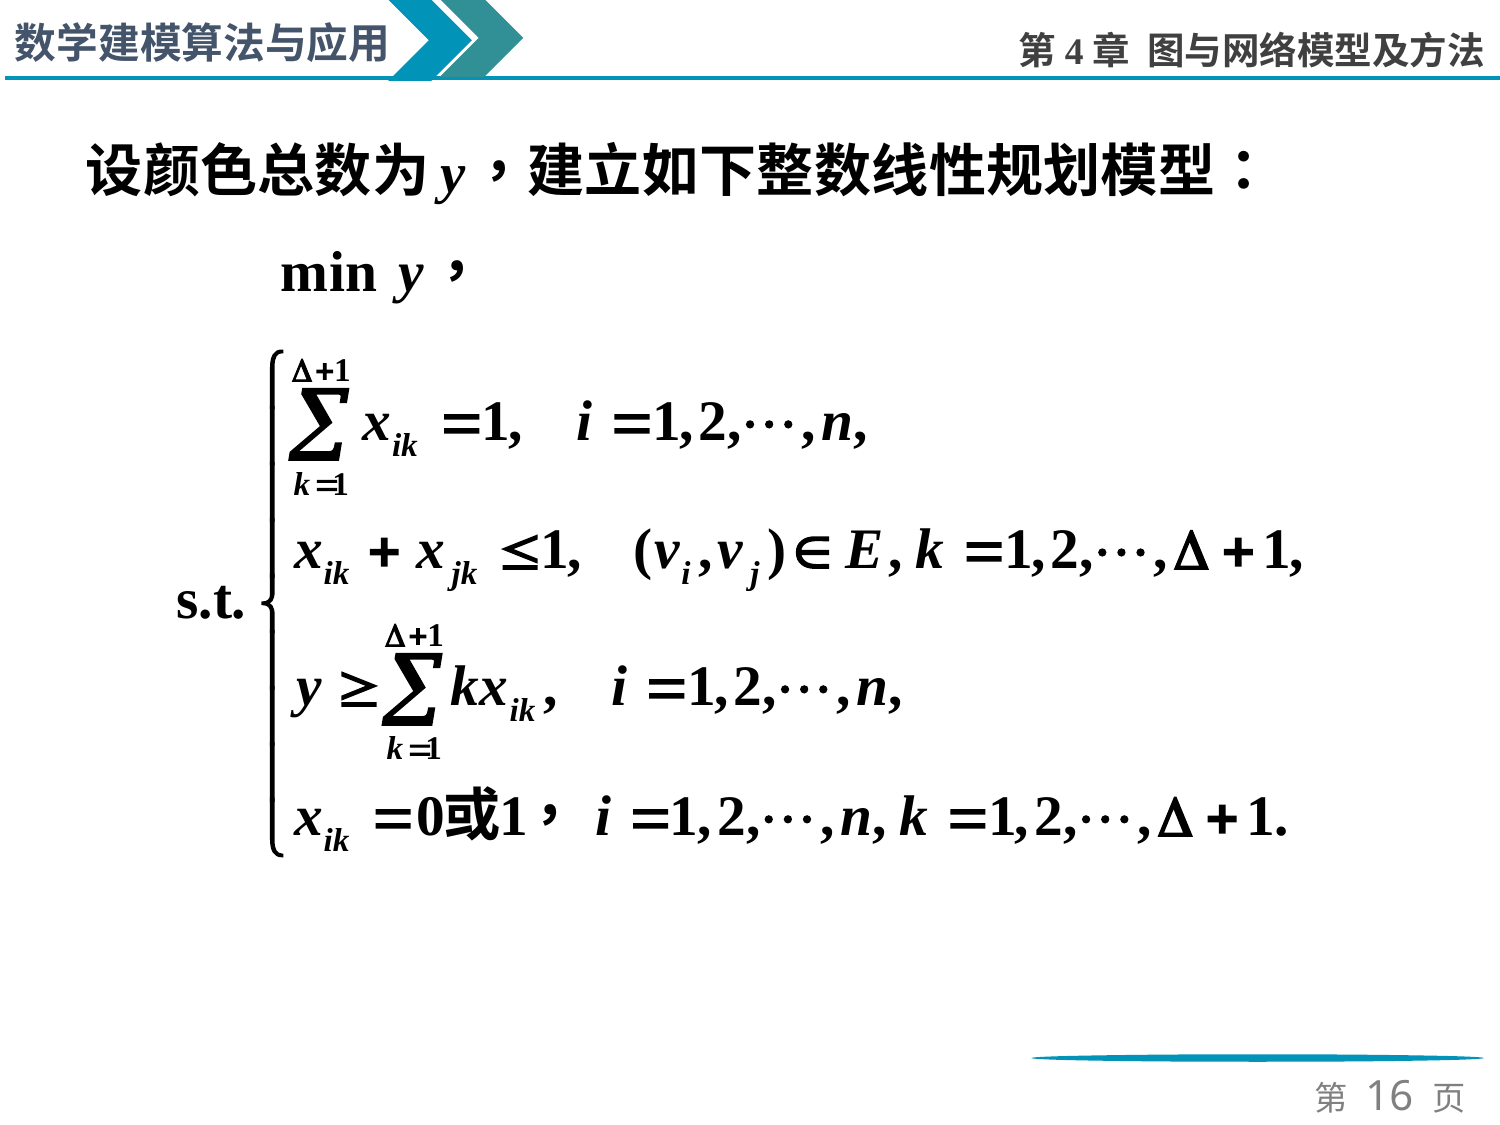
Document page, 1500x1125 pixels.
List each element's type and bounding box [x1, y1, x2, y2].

text_box [85, 132, 1397, 876]
